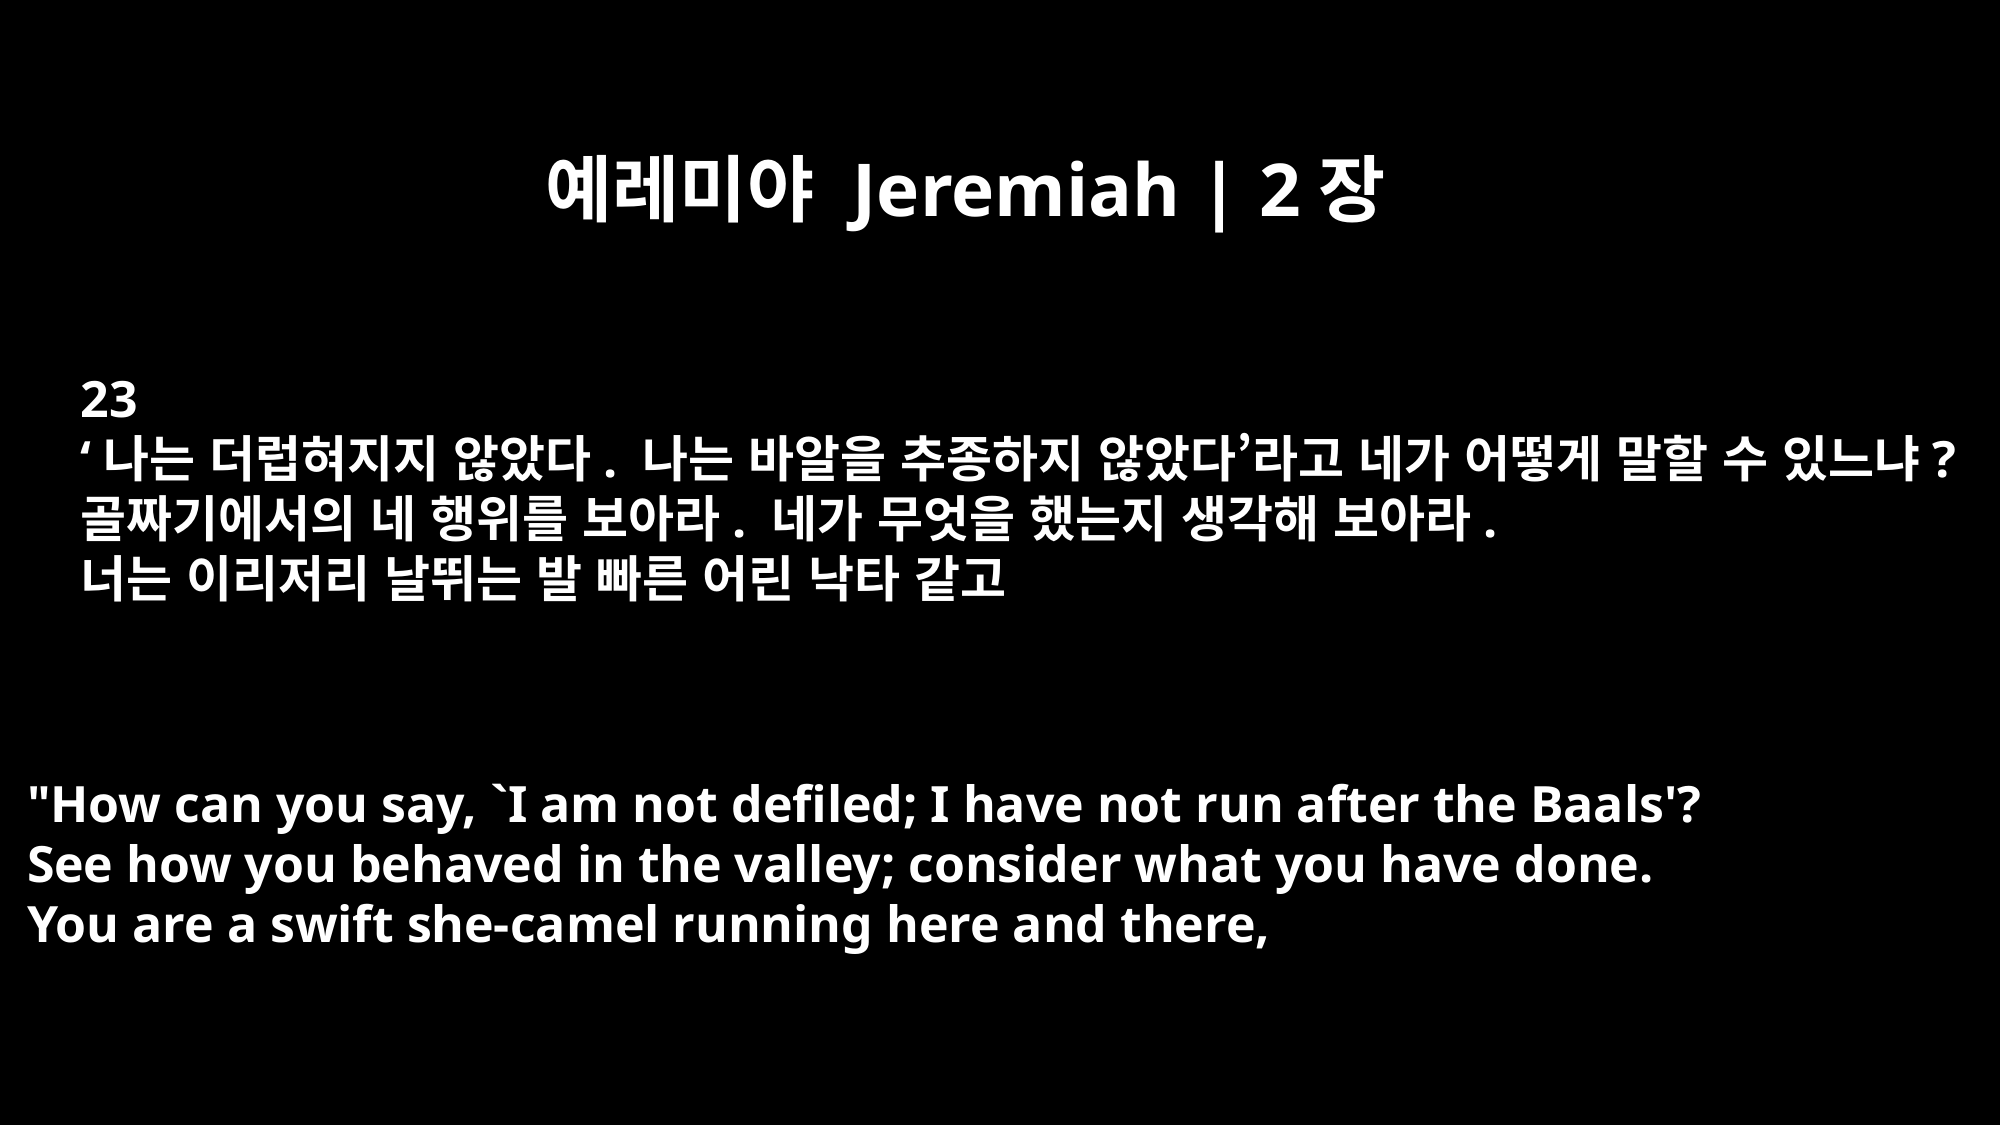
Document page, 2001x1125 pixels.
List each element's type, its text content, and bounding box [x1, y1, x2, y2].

text_box "How can you say, `I am not defiled; I have not run after the Baals'? See how you behaved in the valley; consider what you have done. You are a swift she-camel running here and there, [12, 764, 1717, 960]
text_box 23 ‘나는 더럽혀지지 않았다. 나는 바알을 추종하지 않았다’라고 네가 어떻게 말할 수 있느냐? 골짜기에서의 네 행위를 보아라. 네가 무엇을 했는지 생각해 보아라. 너는 이리저리 날뛰는 발 빠른 어린 낙타 같고 [65, 359, 1972, 615]
text_box 예레미야 Jeremiah | 2장 [530, 136, 1401, 239]
